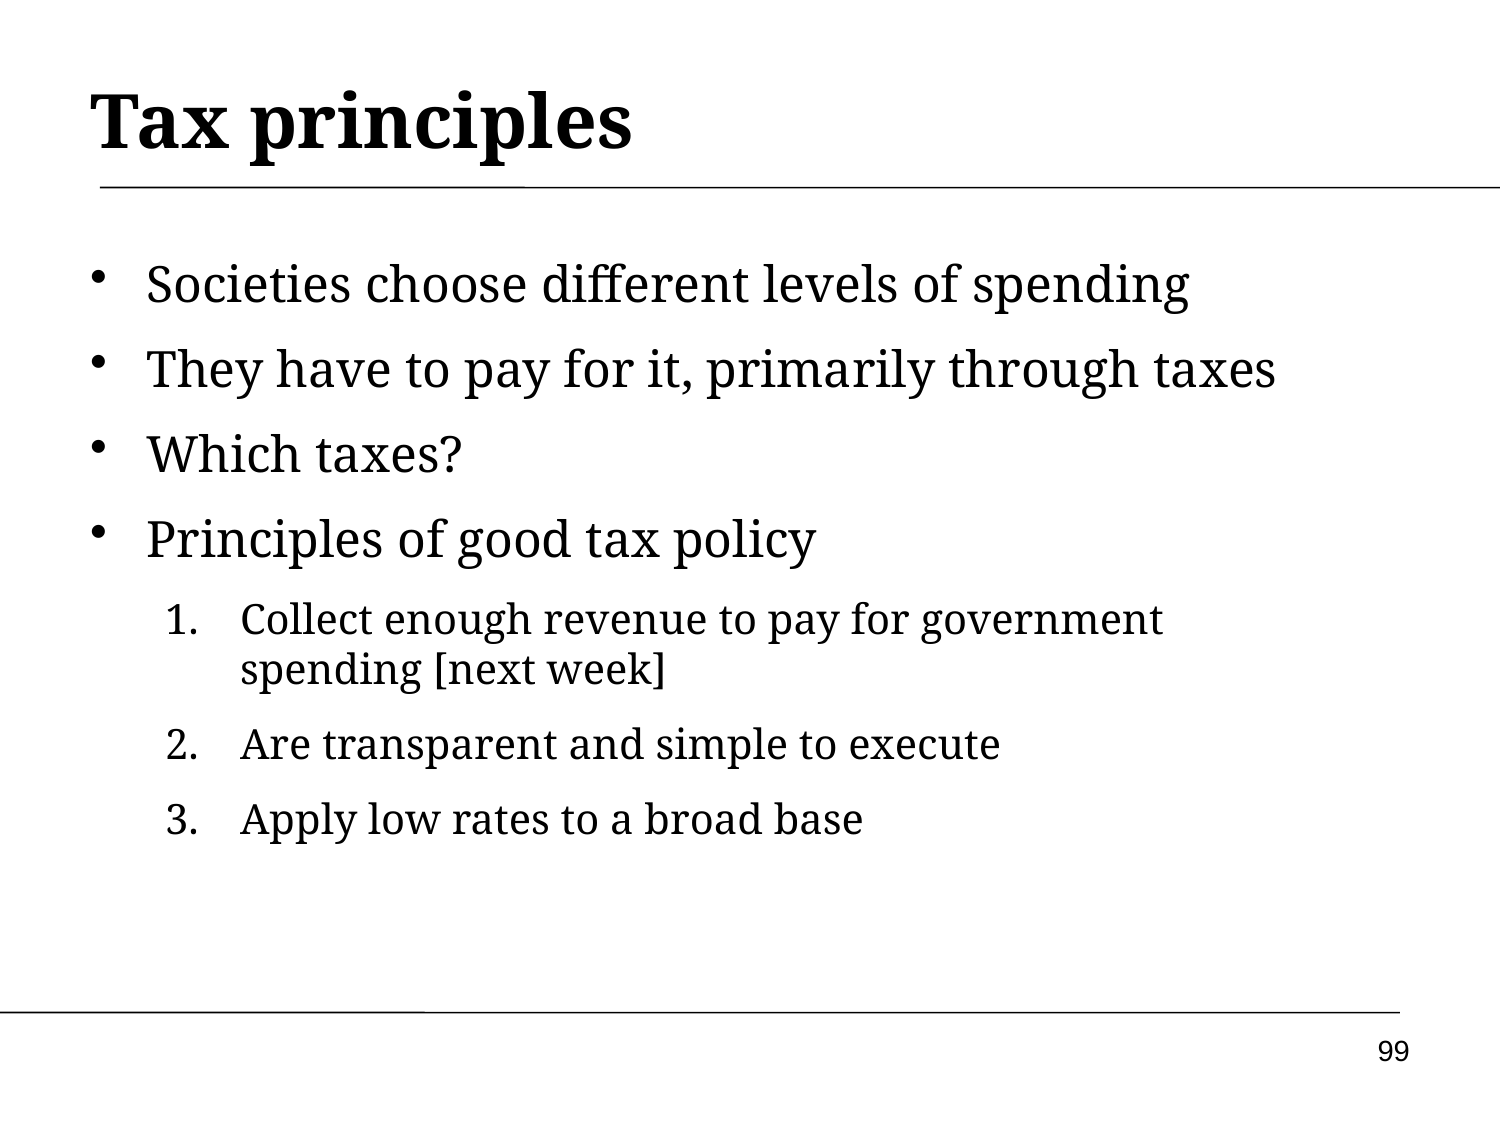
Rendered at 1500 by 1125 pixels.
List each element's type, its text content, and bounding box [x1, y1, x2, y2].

title Tax principles [75, 50, 1425, 188]
slide_number 99 [1074, 1024, 1426, 1103]
list Societies choose different levels of spending They have to pay for it, primarily through taxes Which taxes? Principles of good tax policy Collect enough revenue to pay for government spending [next week] Are transparent and simple to execute Apply low rates to a broad base [75, 245, 1350, 1025]
